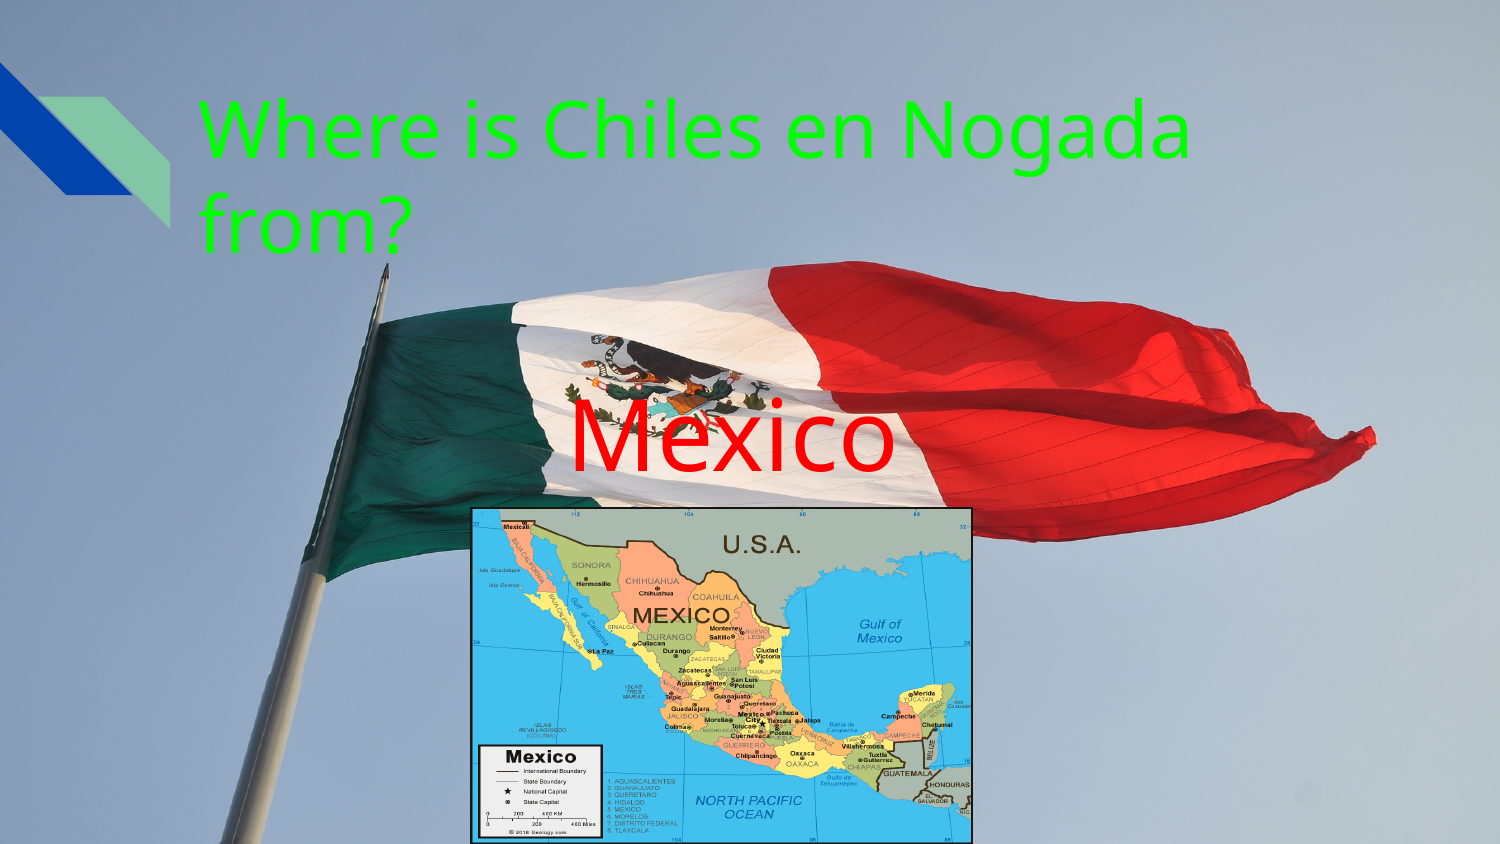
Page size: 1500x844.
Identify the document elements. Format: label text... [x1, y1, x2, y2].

picture [0, 0, 1500, 844]
title Where is Chiles en Nogada from? [183, 64, 1388, 215]
text_box Mexico [551, 356, 1062, 507]
